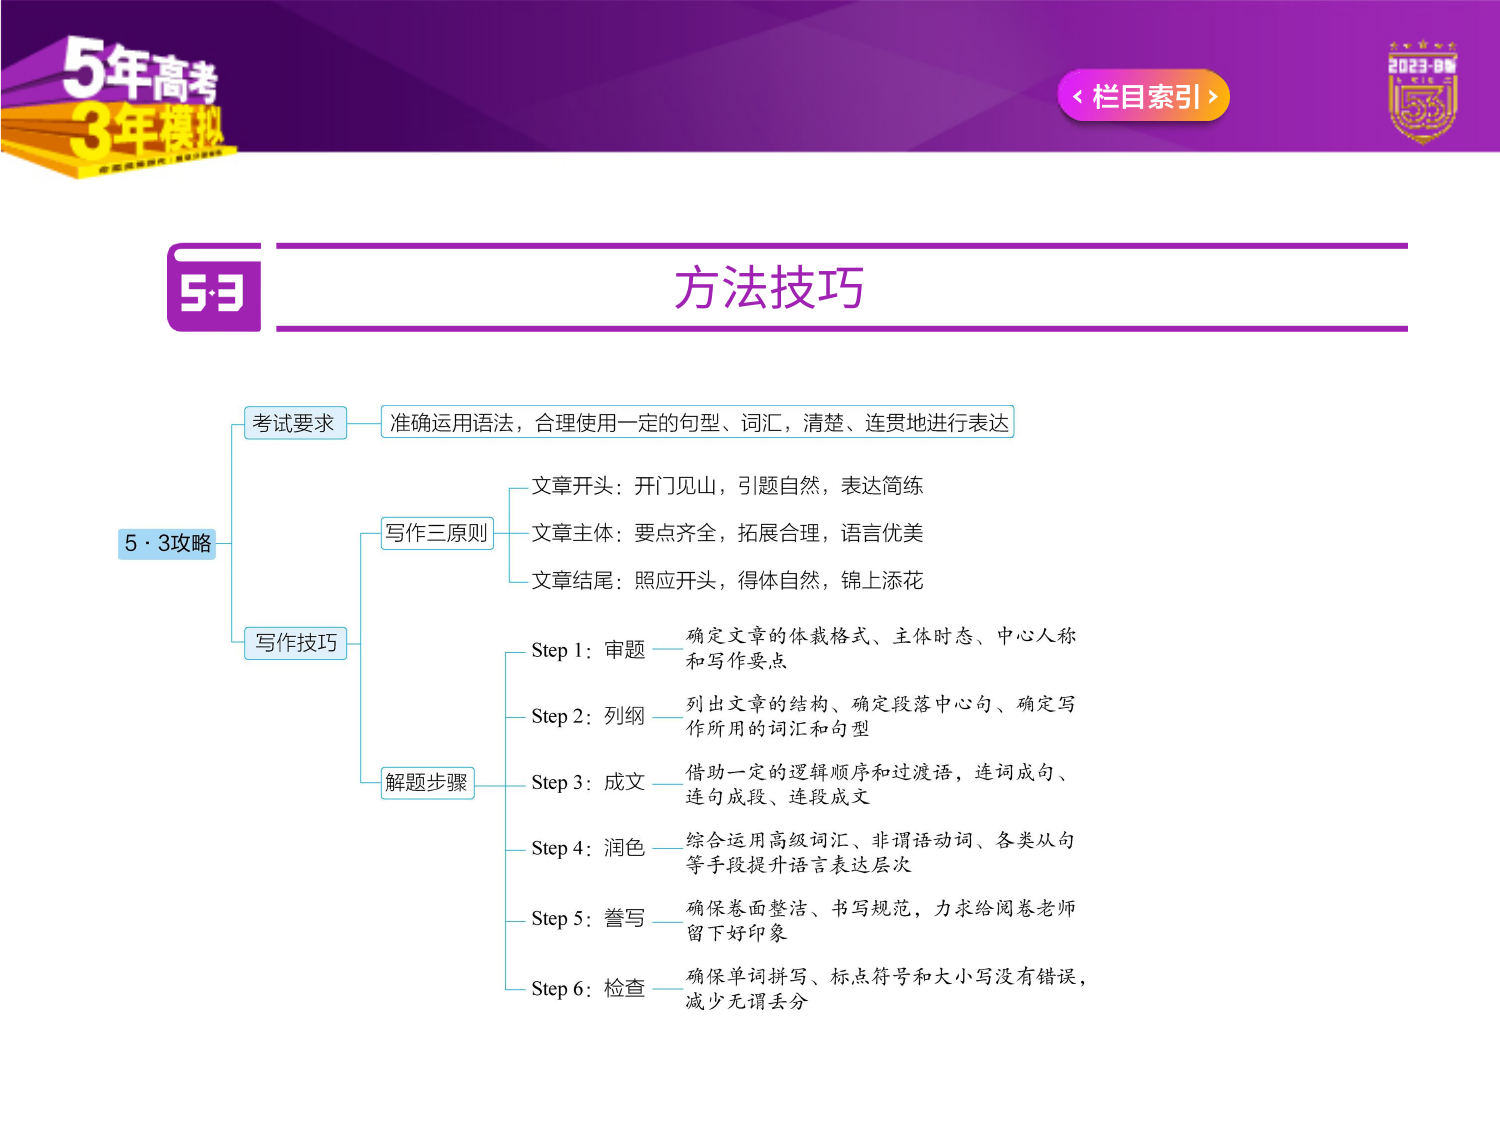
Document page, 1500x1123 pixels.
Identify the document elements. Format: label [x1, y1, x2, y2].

text_box [166, 241, 1408, 333]
picture [0, 0, 1500, 1123]
